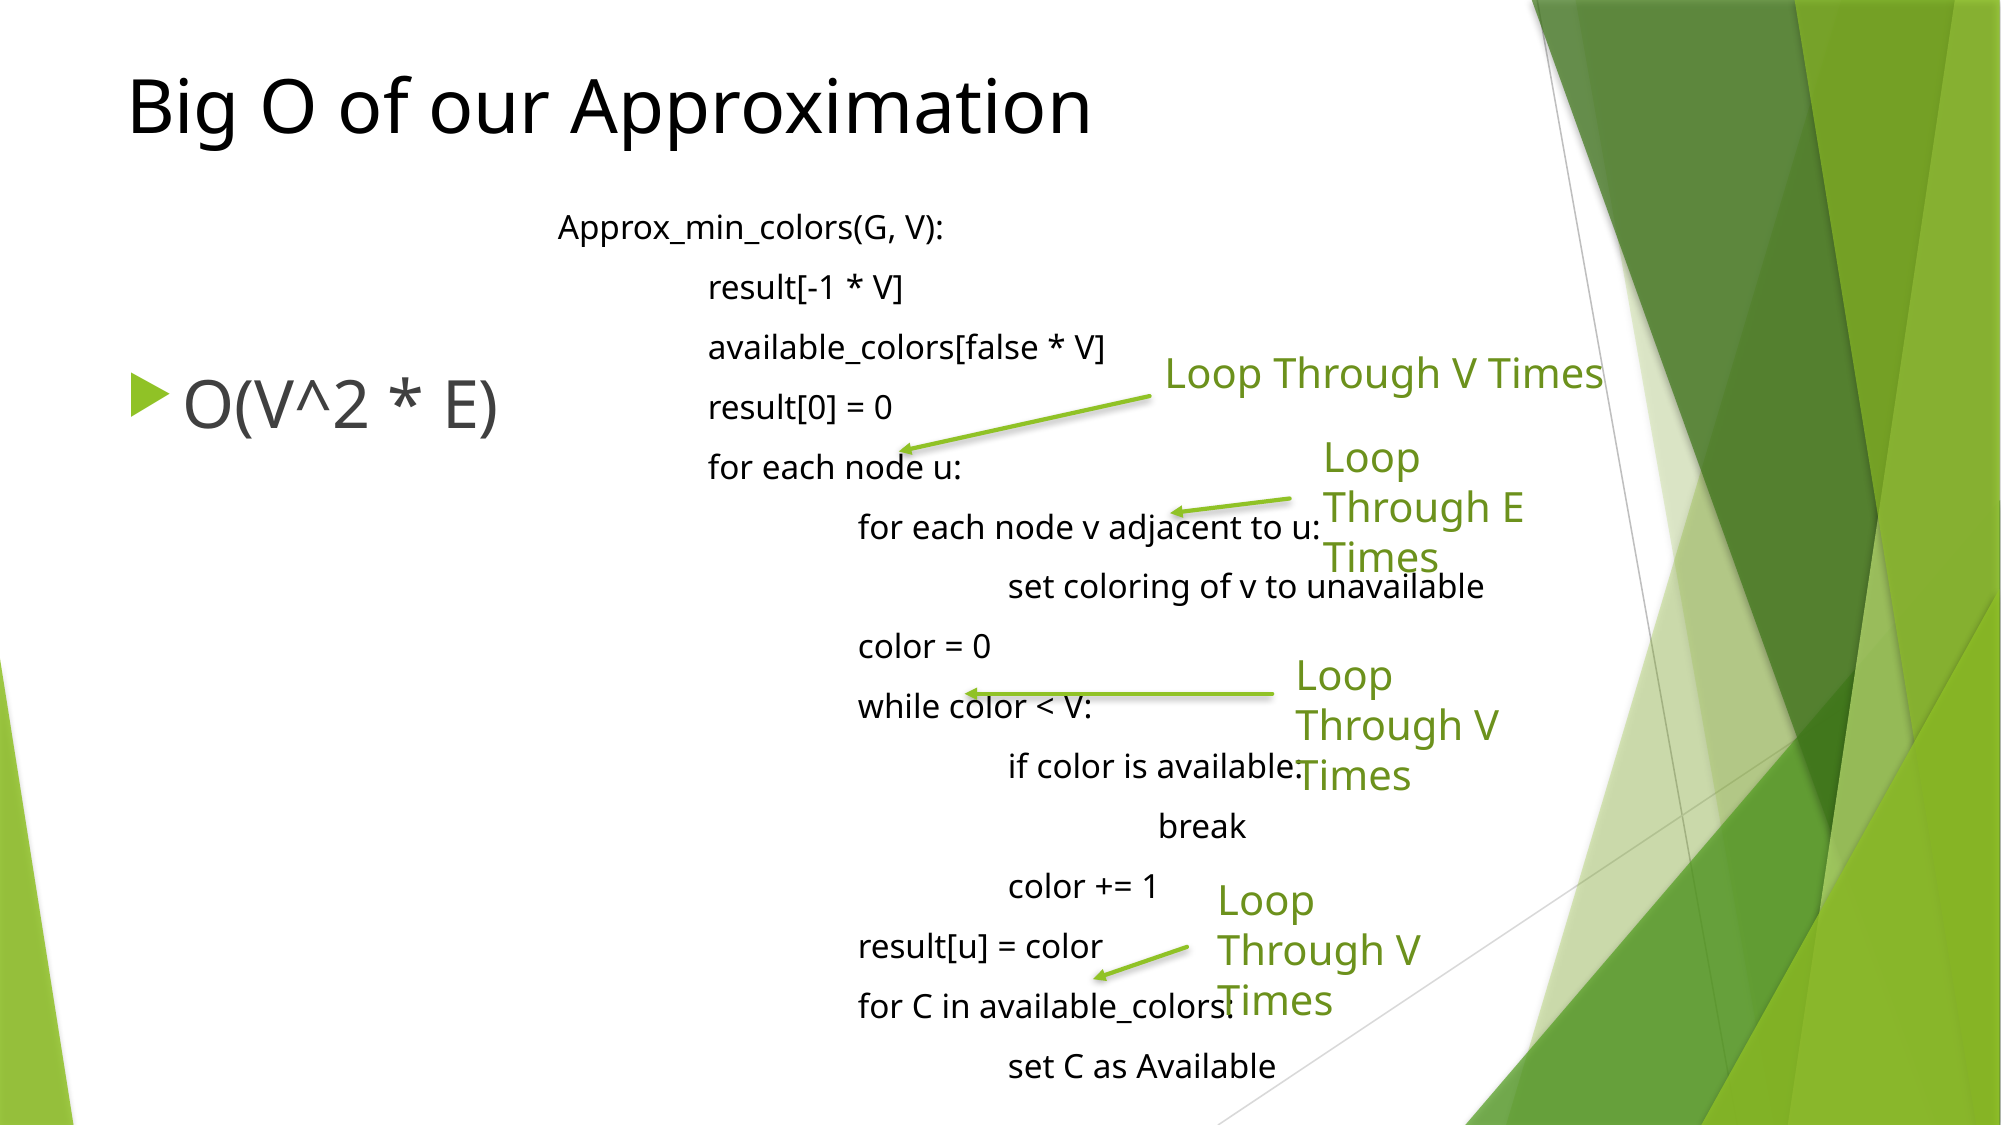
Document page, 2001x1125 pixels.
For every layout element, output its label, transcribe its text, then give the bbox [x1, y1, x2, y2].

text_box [1169, 497, 1291, 514]
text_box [898, 395, 1151, 453]
text_box Loop Through V Times [1202, 866, 1495, 1031]
list O(V^2 * E) [111, 354, 543, 992]
text_box Loop Through E Times [1308, 423, 1600, 589]
text_box Approx_min_colors(G, V): result[-1 * V] available_colors[false * V] result[0] = 0 for each node u: for each node v adjacent to u: set coloring of v to unavailable color = 0 while color < V: if color is available: break color += 1 result[u] = color for C in available_colors: set C as Available [543, 179, 1545, 1093]
text_box Loop Through V Times [1280, 641, 1573, 806]
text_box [1092, 946, 1188, 980]
title Big O of our Approximation [111, 51, 1522, 268]
text_box Loop Through V Times [1149, 339, 1839, 405]
